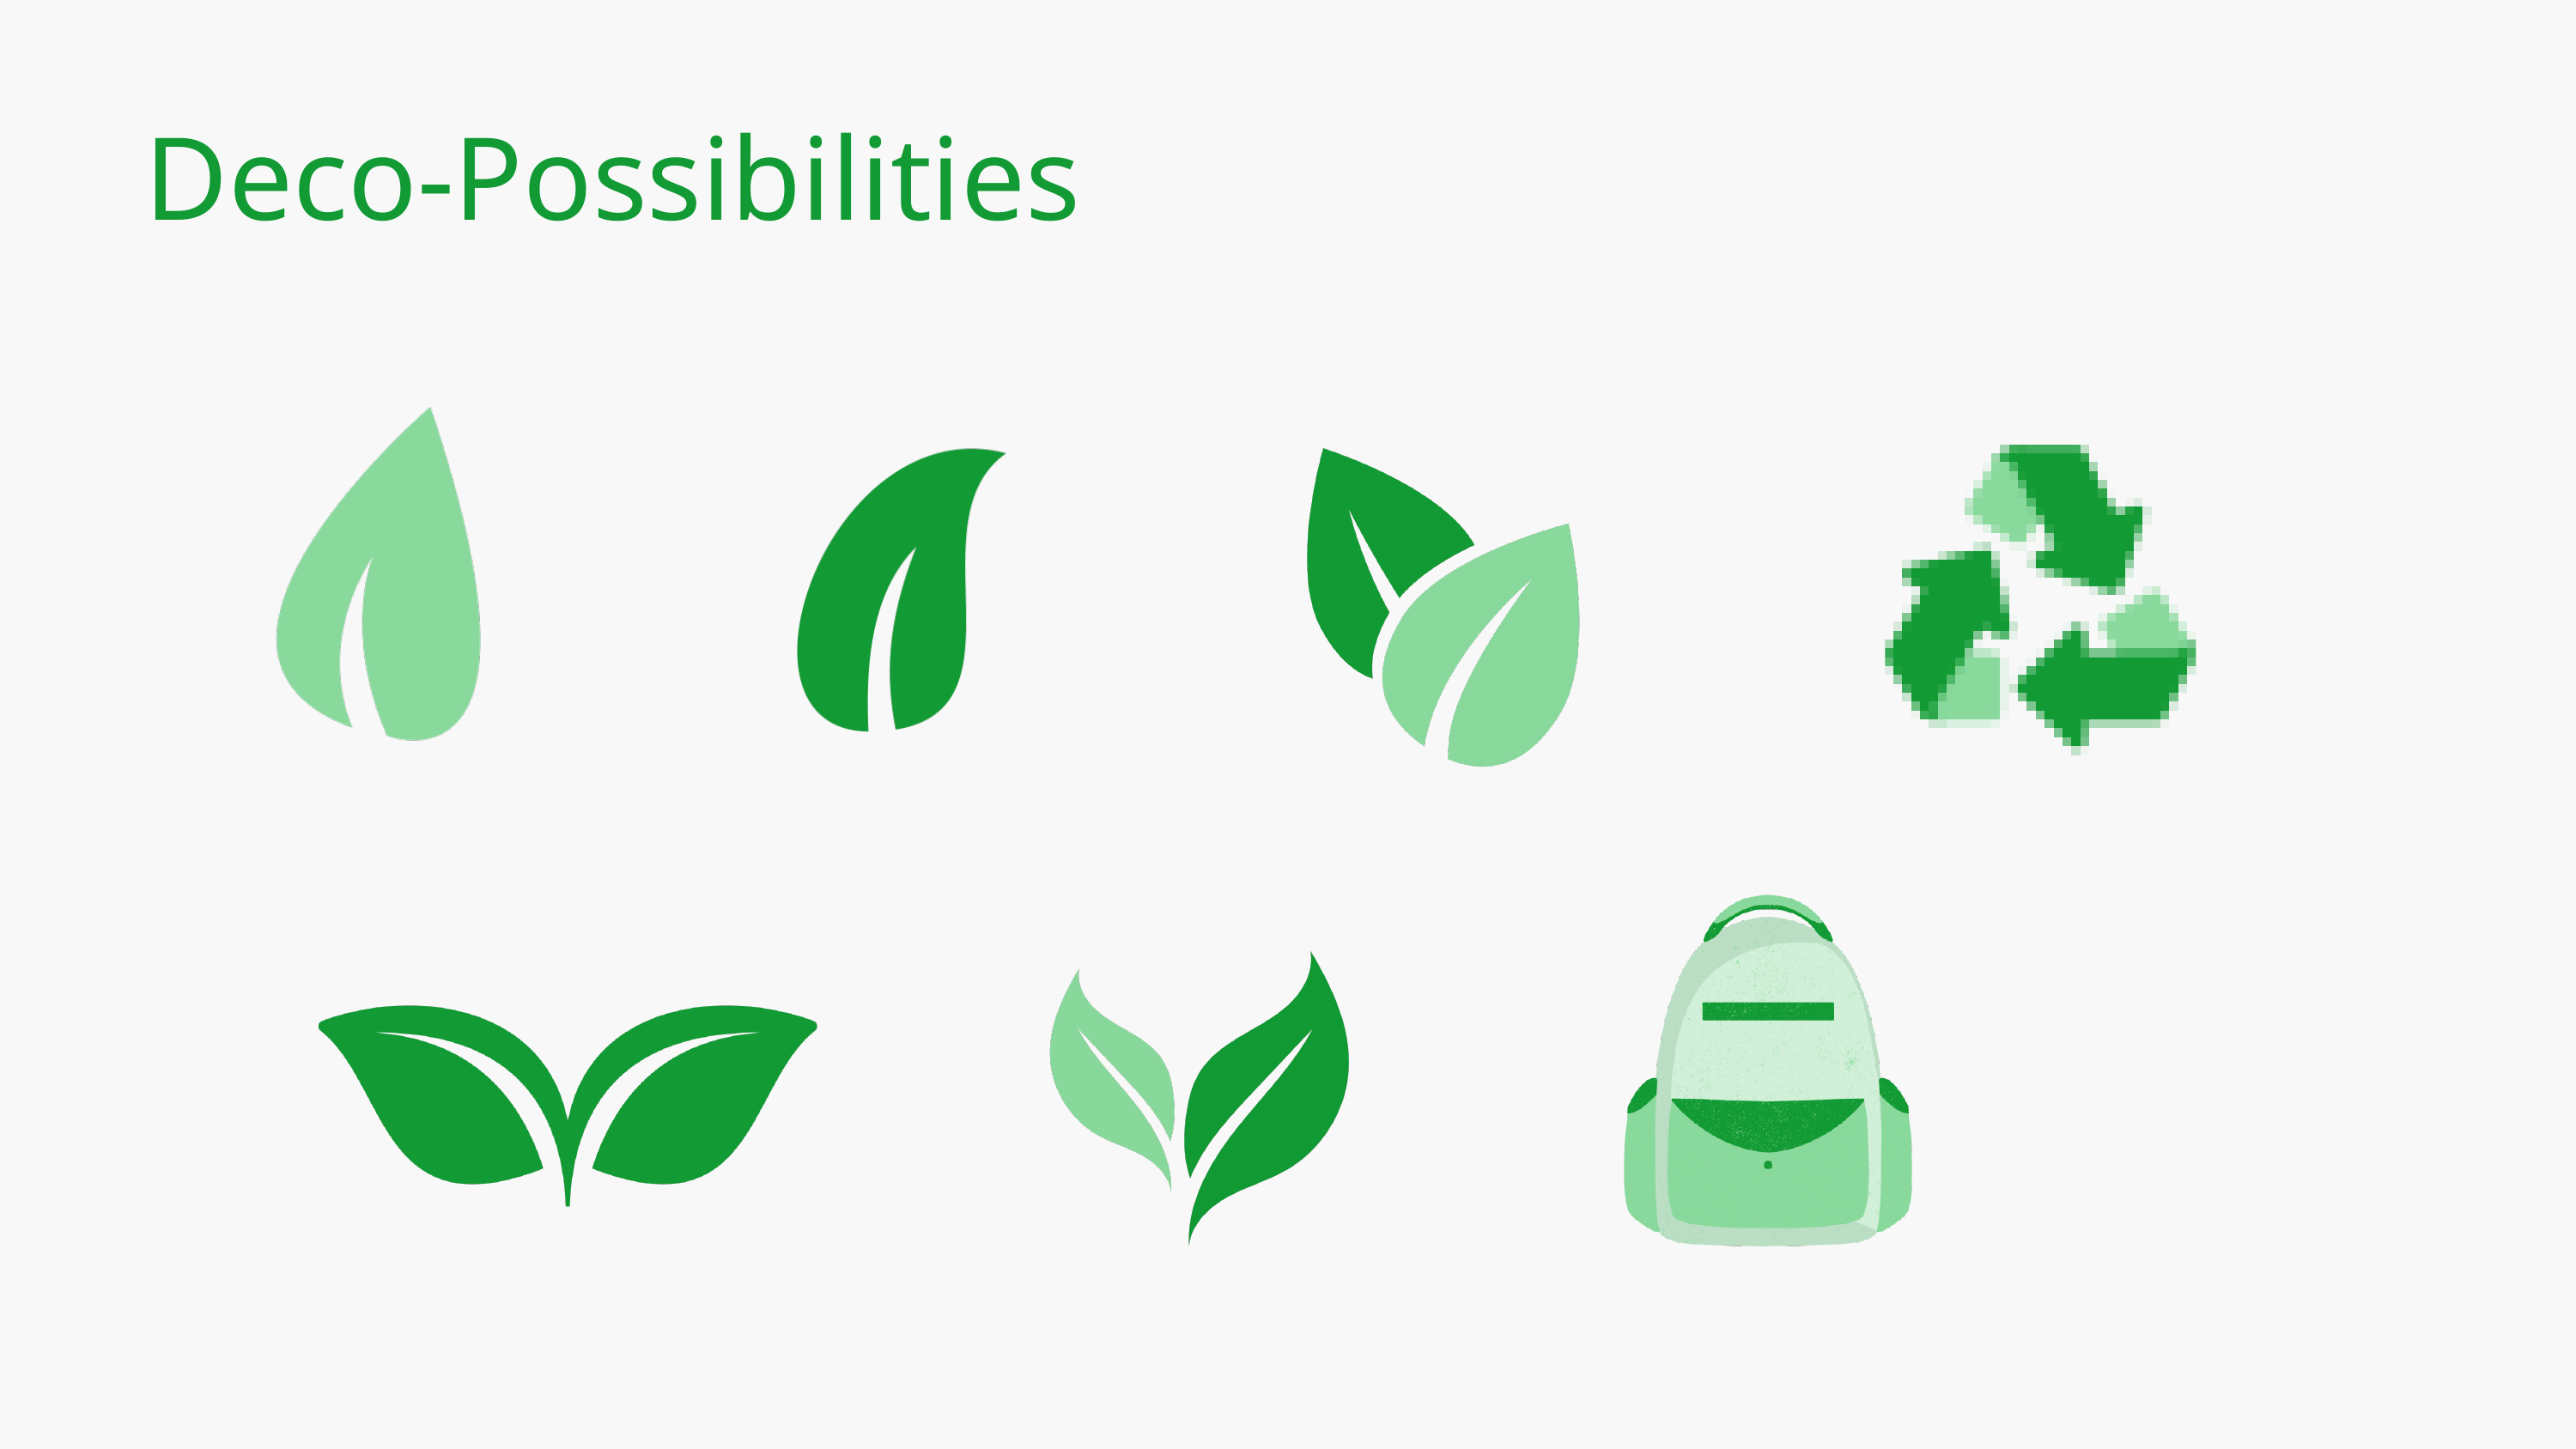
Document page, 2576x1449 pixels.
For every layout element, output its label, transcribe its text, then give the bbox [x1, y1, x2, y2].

text_box [1624, 894, 1912, 1246]
text_box Deco-Possibilities [144, 82, 1289, 244]
text_box [1048, 950, 1351, 1246]
text_box [716, 407, 1030, 732]
text_box [1287, 448, 1598, 775]
text_box [1885, 445, 2196, 756]
text_box [317, 989, 818, 1233]
text_box [144, 407, 564, 804]
